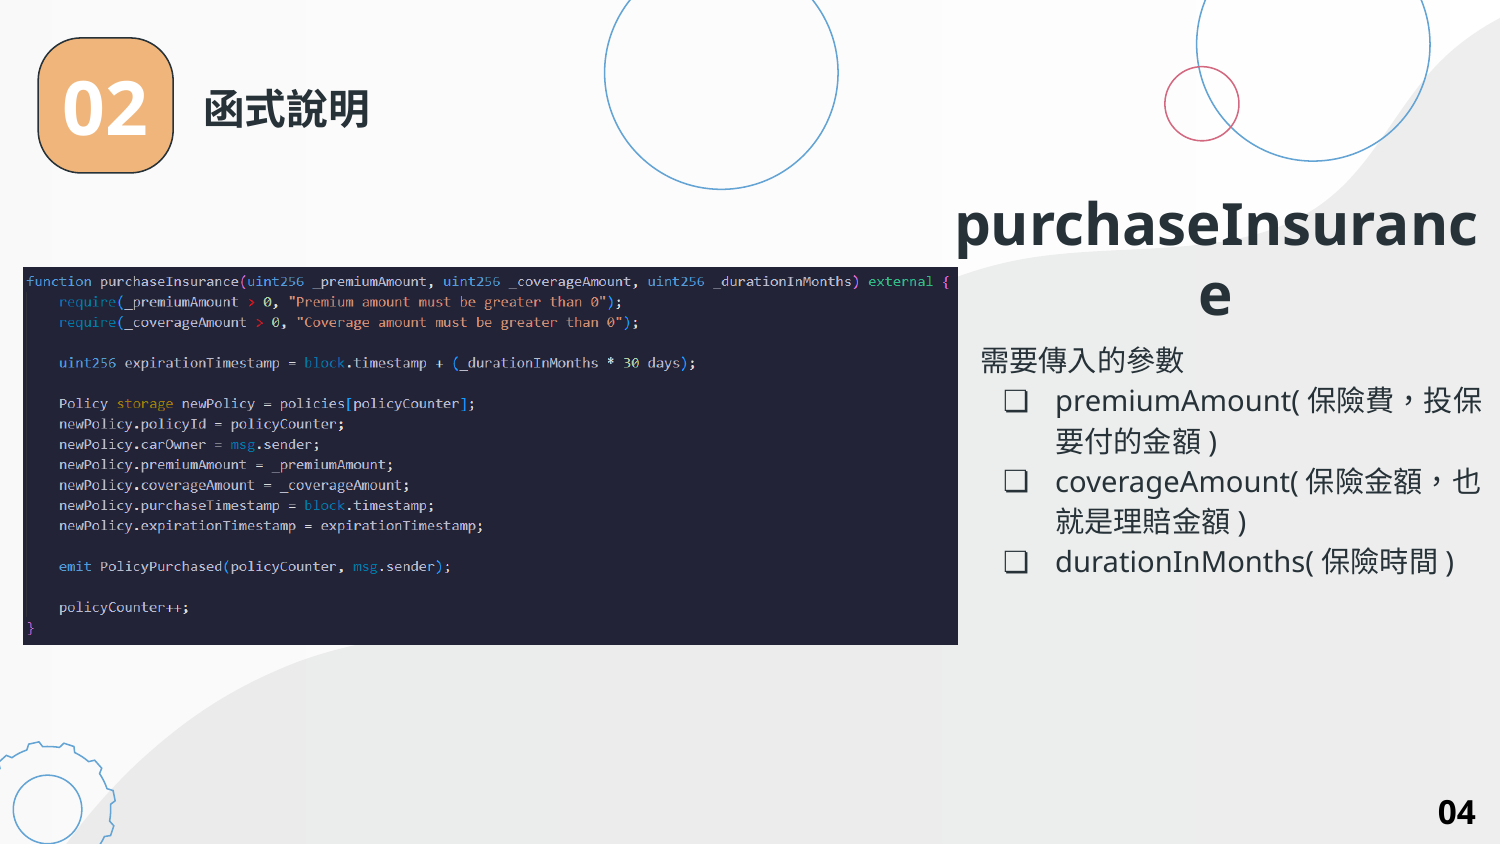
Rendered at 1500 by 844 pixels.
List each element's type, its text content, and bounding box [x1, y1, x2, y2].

text_box 函式說明 [188, 59, 489, 156]
text_box [49, 37, 162, 52]
text_box 02 [38, 52, 174, 158]
picture [22, 267, 958, 646]
text_box [48, 158, 163, 173]
text_box 04 [1413, 783, 1500, 839]
title purchaseInsurance [932, 208, 1500, 306]
list 需要傳入的參數 premiumAmount(保險費，投保要付的金額) coverageAmount(保險金額，也就是理賠金額) durationInMonths(保險時間) [965, 322, 1500, 615]
